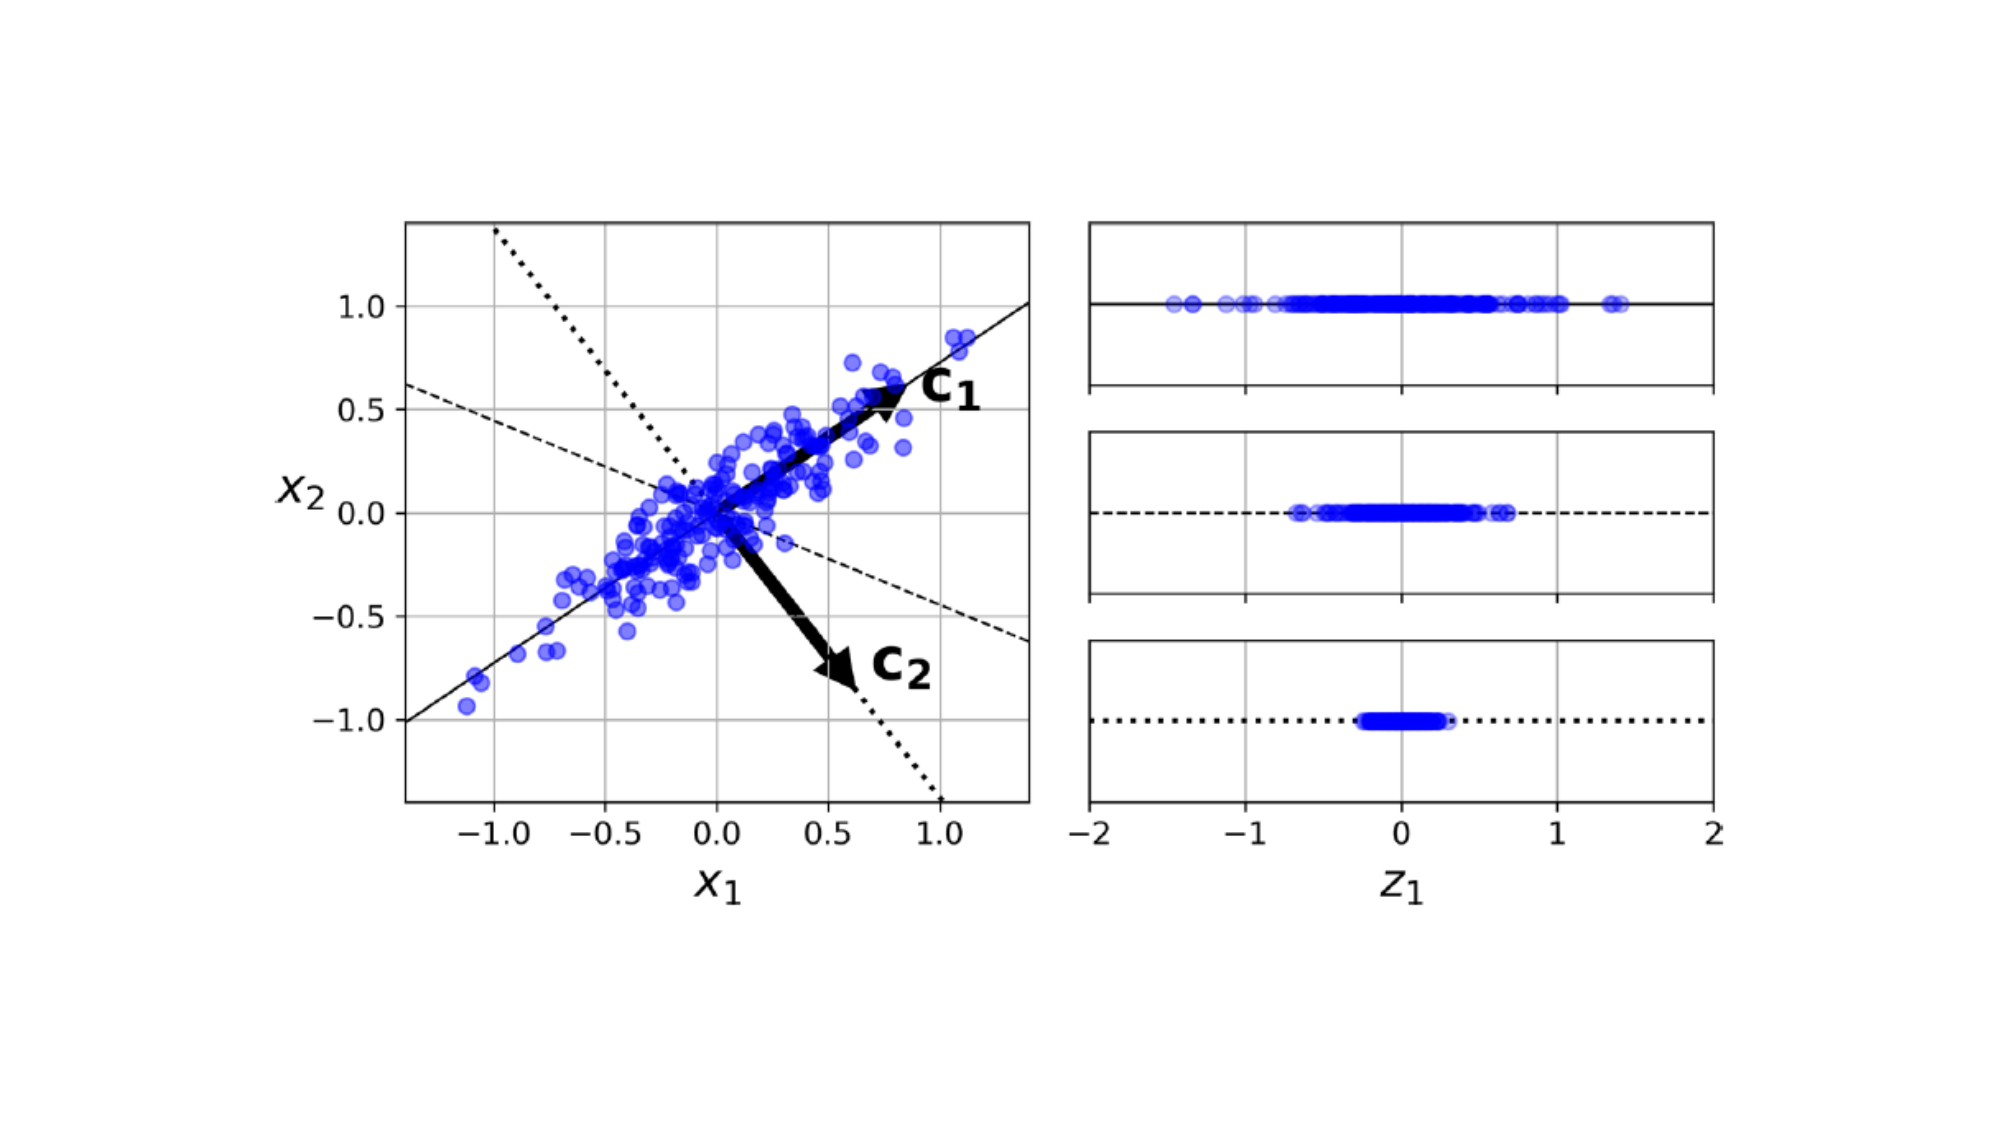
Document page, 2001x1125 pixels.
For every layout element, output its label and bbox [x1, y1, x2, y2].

picture [252, 205, 1748, 920]
